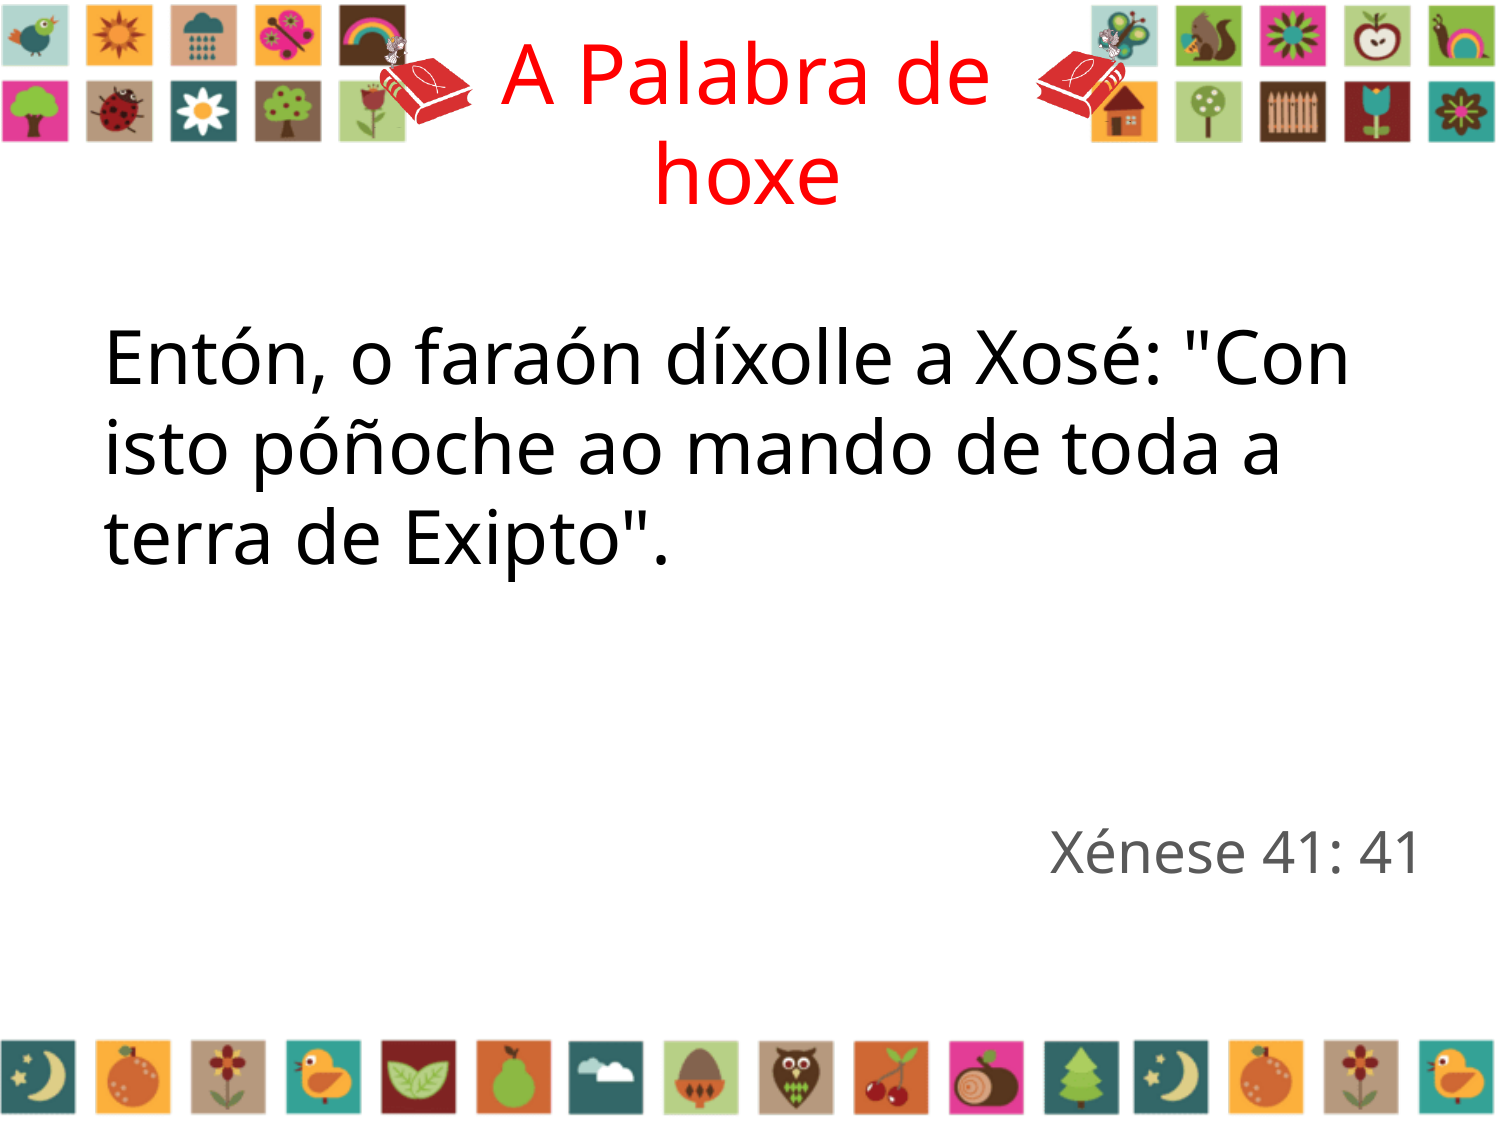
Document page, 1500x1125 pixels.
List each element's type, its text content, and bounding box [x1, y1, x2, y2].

picture [0, 3, 505, 150]
text_box Entón, o faraón díxolle a Xosé: "Con isto póñoche ao mando de toda a terra de Exipto". [88, 302, 1436, 588]
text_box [0, 1028, 1500, 1118]
picture [1003, 3, 1500, 150]
text_box A Palabra de hoxe [414, 13, 1080, 229]
text_box Xénese 41: 41 [808, 807, 1441, 893]
